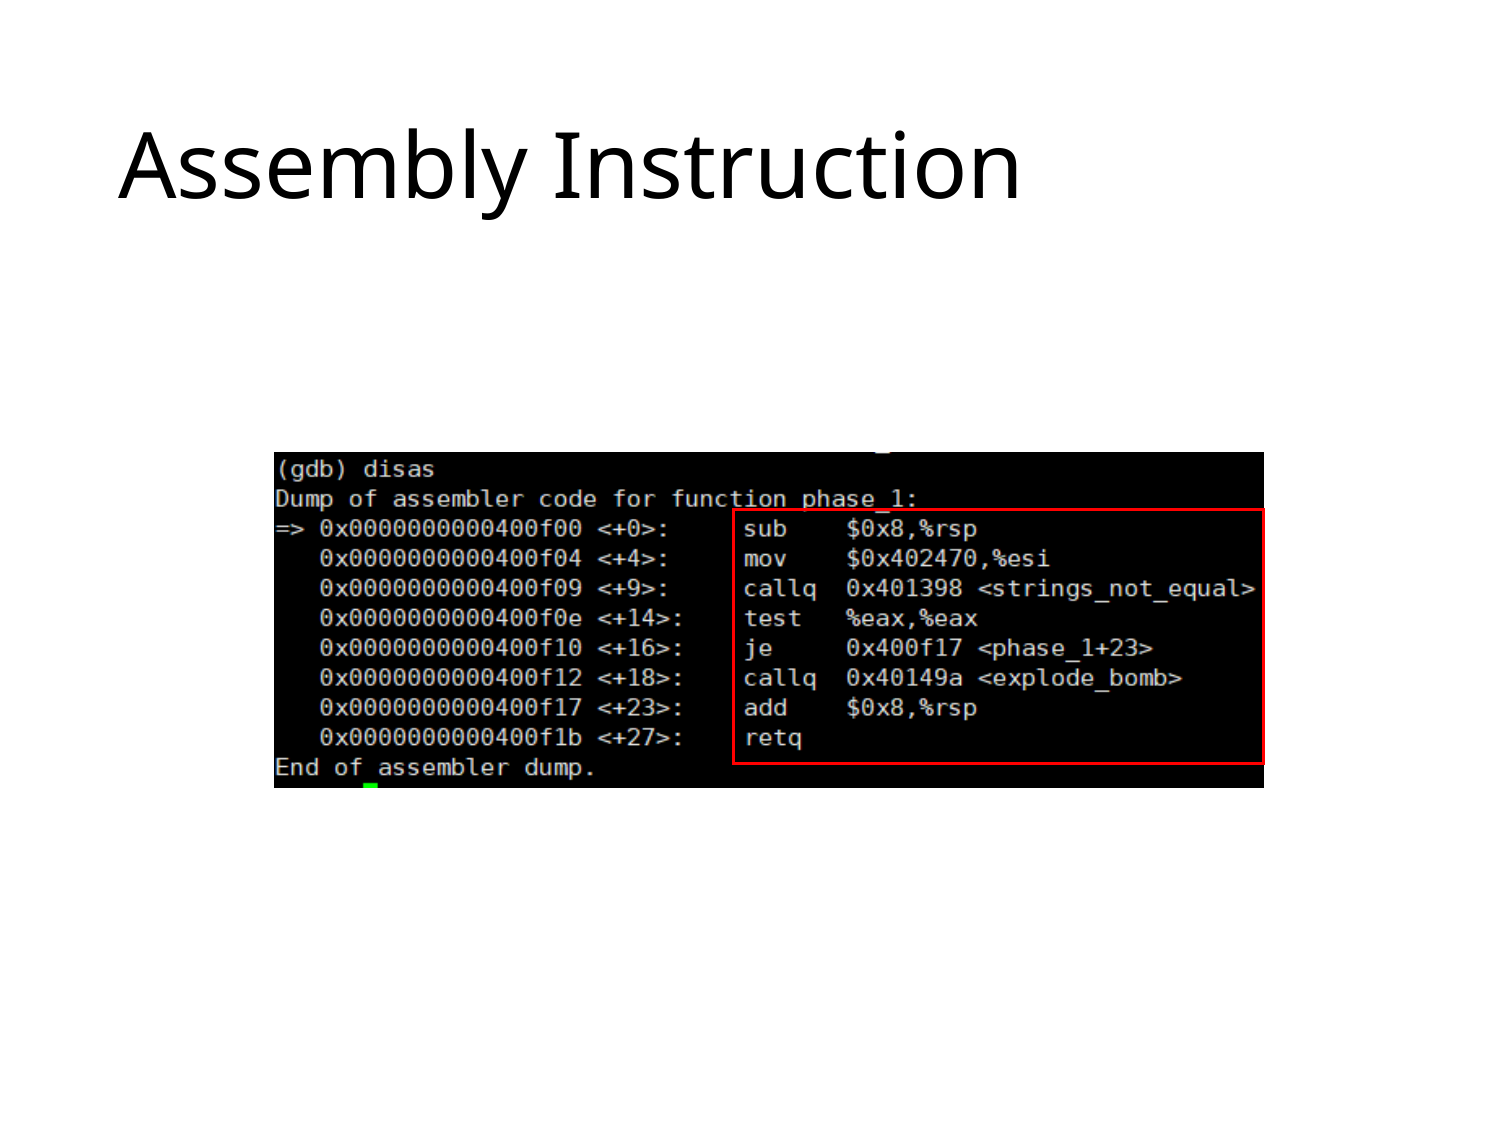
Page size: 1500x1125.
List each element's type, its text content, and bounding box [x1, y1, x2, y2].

picture [274, 452, 1264, 788]
title Assembly Instruction [103, 59, 1397, 278]
